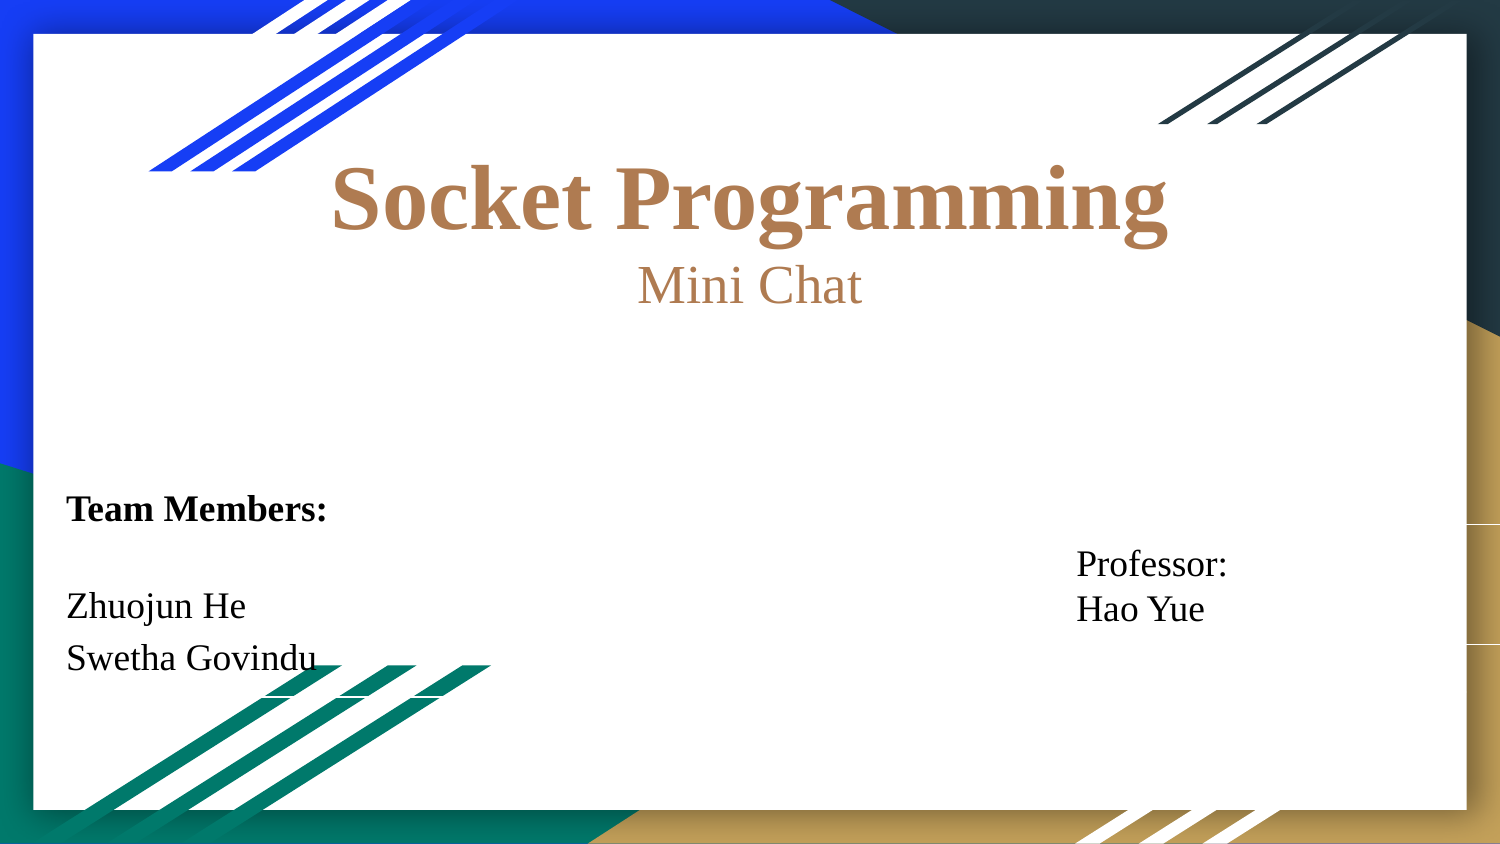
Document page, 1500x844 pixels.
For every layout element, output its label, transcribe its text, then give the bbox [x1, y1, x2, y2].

title Socket Programming Mini Chat [51, 104, 1449, 330]
subtitle Team Members: Zhuojun He Swetha Govindu [51, 462, 1449, 698]
text_box Professor: Hao Yue [1061, 524, 1500, 645]
